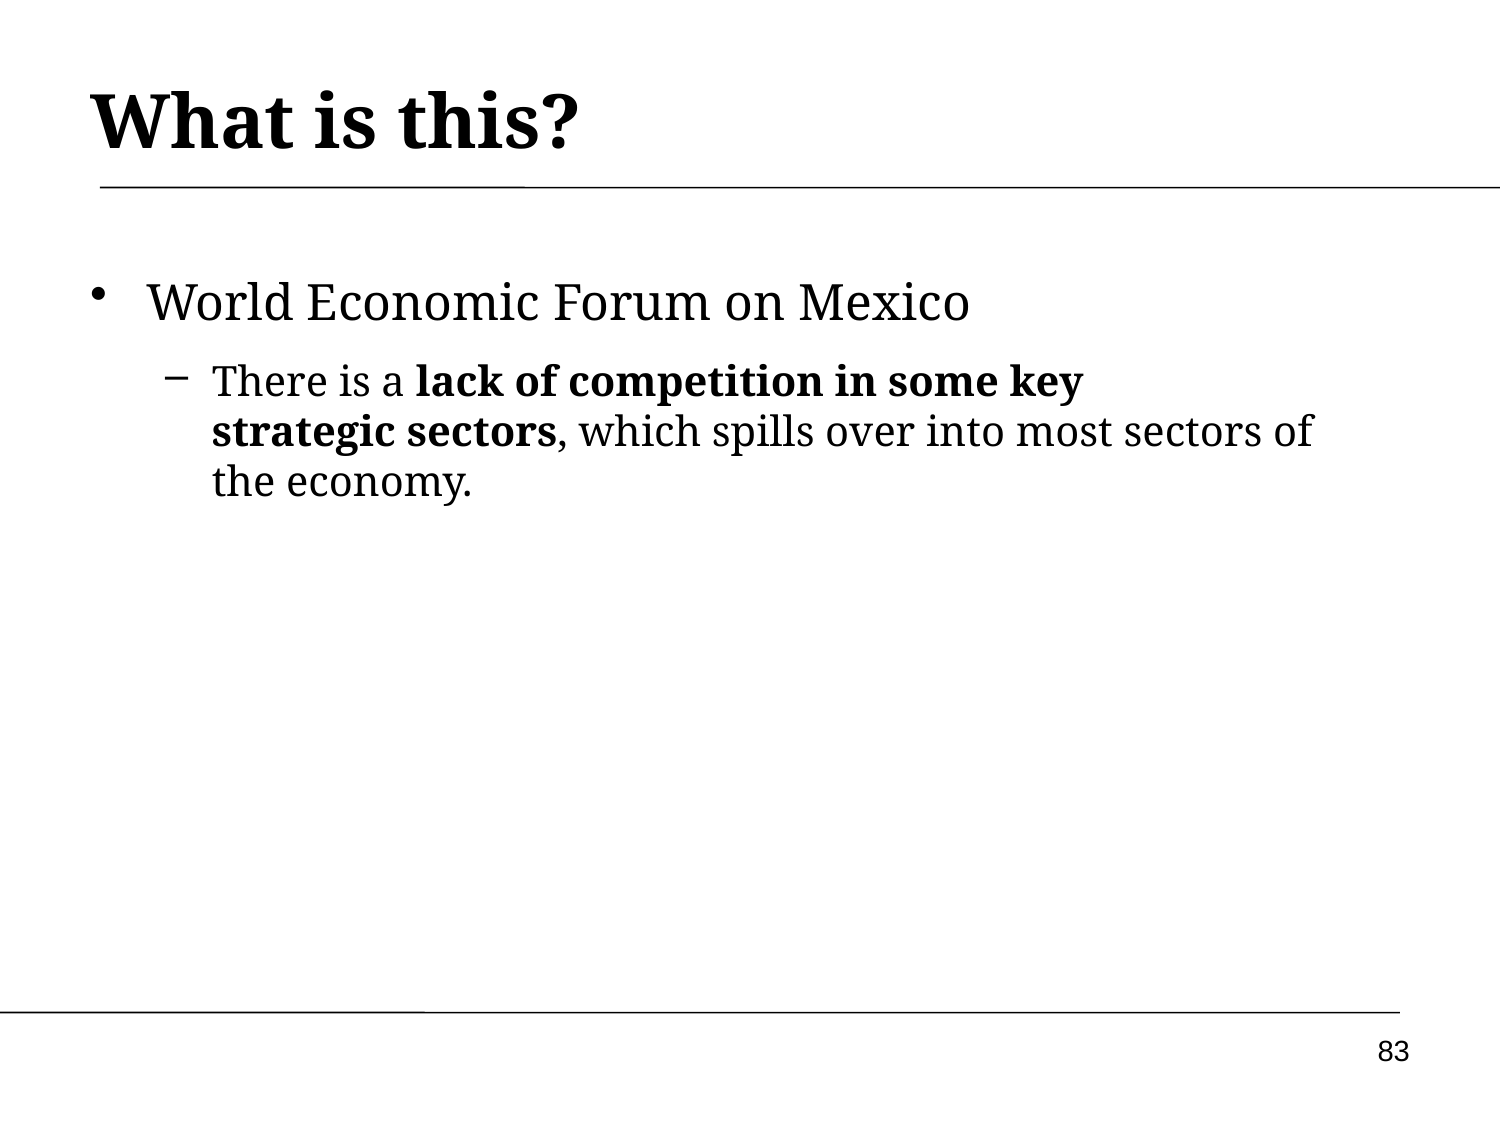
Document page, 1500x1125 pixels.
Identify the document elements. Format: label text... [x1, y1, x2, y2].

slide_number 83 [1074, 1024, 1426, 1103]
list World Economic Forum on Mexico There is a lack of competition in some key strategic sectors, which spills over into most sectors of the economy. [74, 262, 1376, 1006]
title What is this? [74, 49, 1426, 188]
